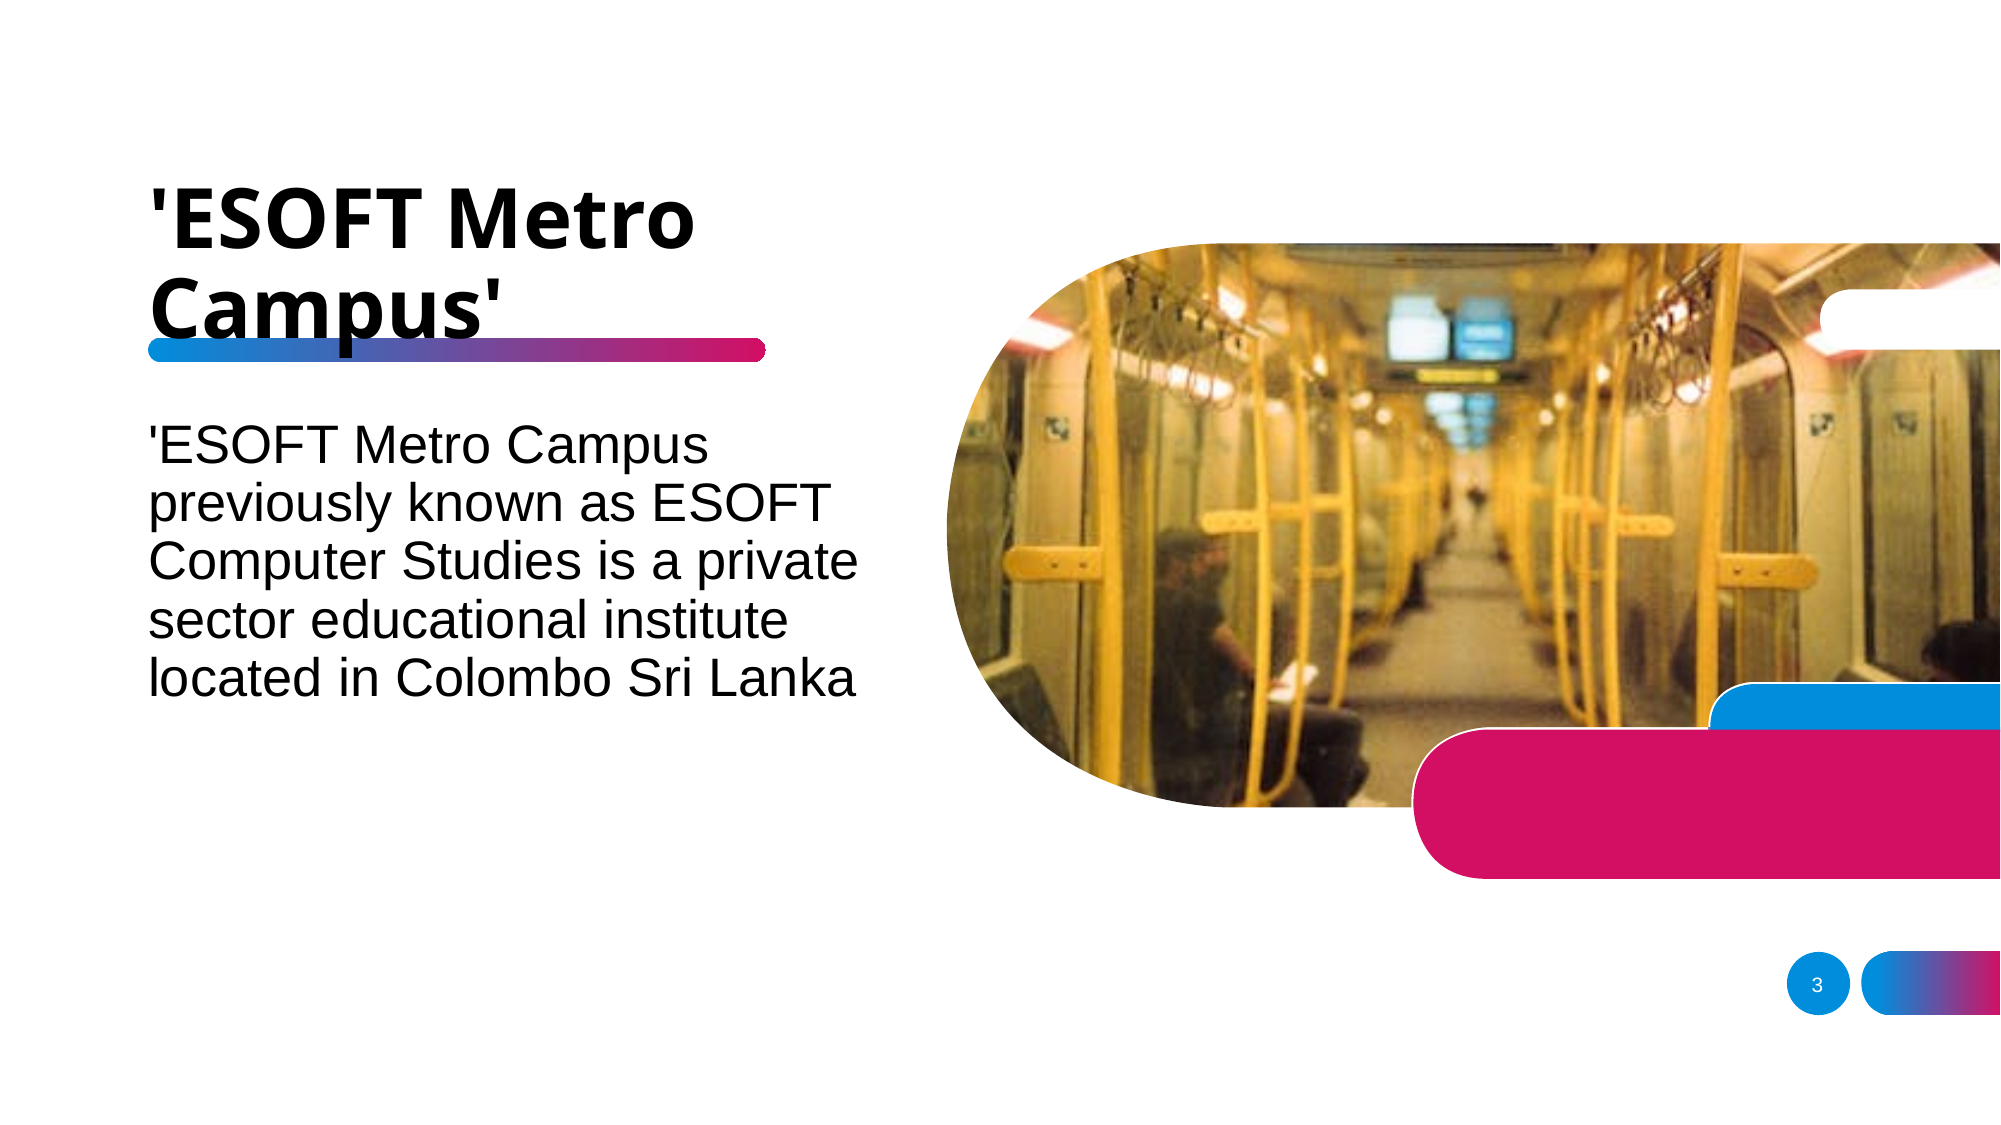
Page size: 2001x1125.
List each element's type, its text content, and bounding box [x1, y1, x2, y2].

slide_number 3 [1772, 954, 1863, 1015]
title 'ESOFT Metro Campus' [133, 202, 873, 331]
picture [946, 243, 2001, 808]
list 'ESOFT Metro Campus previously known as ESOFT Computer Studies is a private sector educational institute located in Colombo Sri Lanka [133, 408, 885, 1015]
